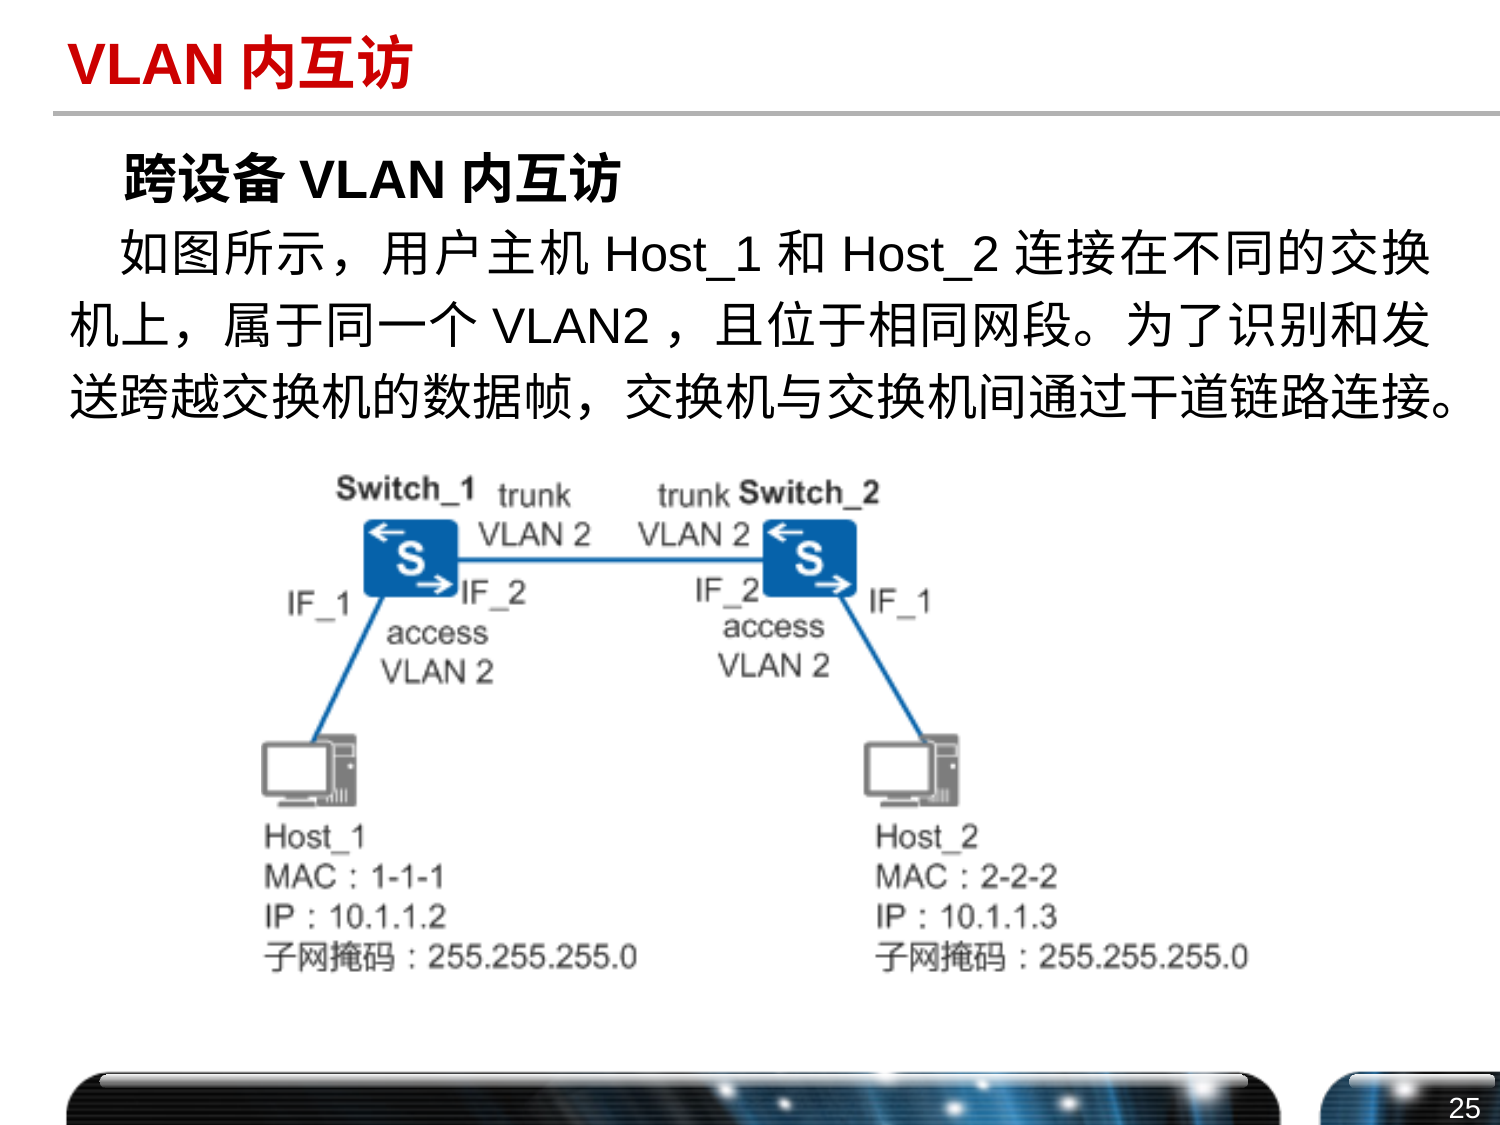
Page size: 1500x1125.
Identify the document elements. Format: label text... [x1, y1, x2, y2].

title VLAN内互访 [52, 11, 1241, 112]
picture [50, 1051, 1500, 1125]
picture [261, 466, 1252, 979]
text_box 跨设备VLAN内互访 如图所示，用户主机Host_1和Host_2连接在不同的交换机上，属于同一个VLAN2，且位于相同网段。为了识别和发送跨越交换机的数据帧，交换机与交换机间通过干道链路连接。 [54, 124, 1447, 433]
